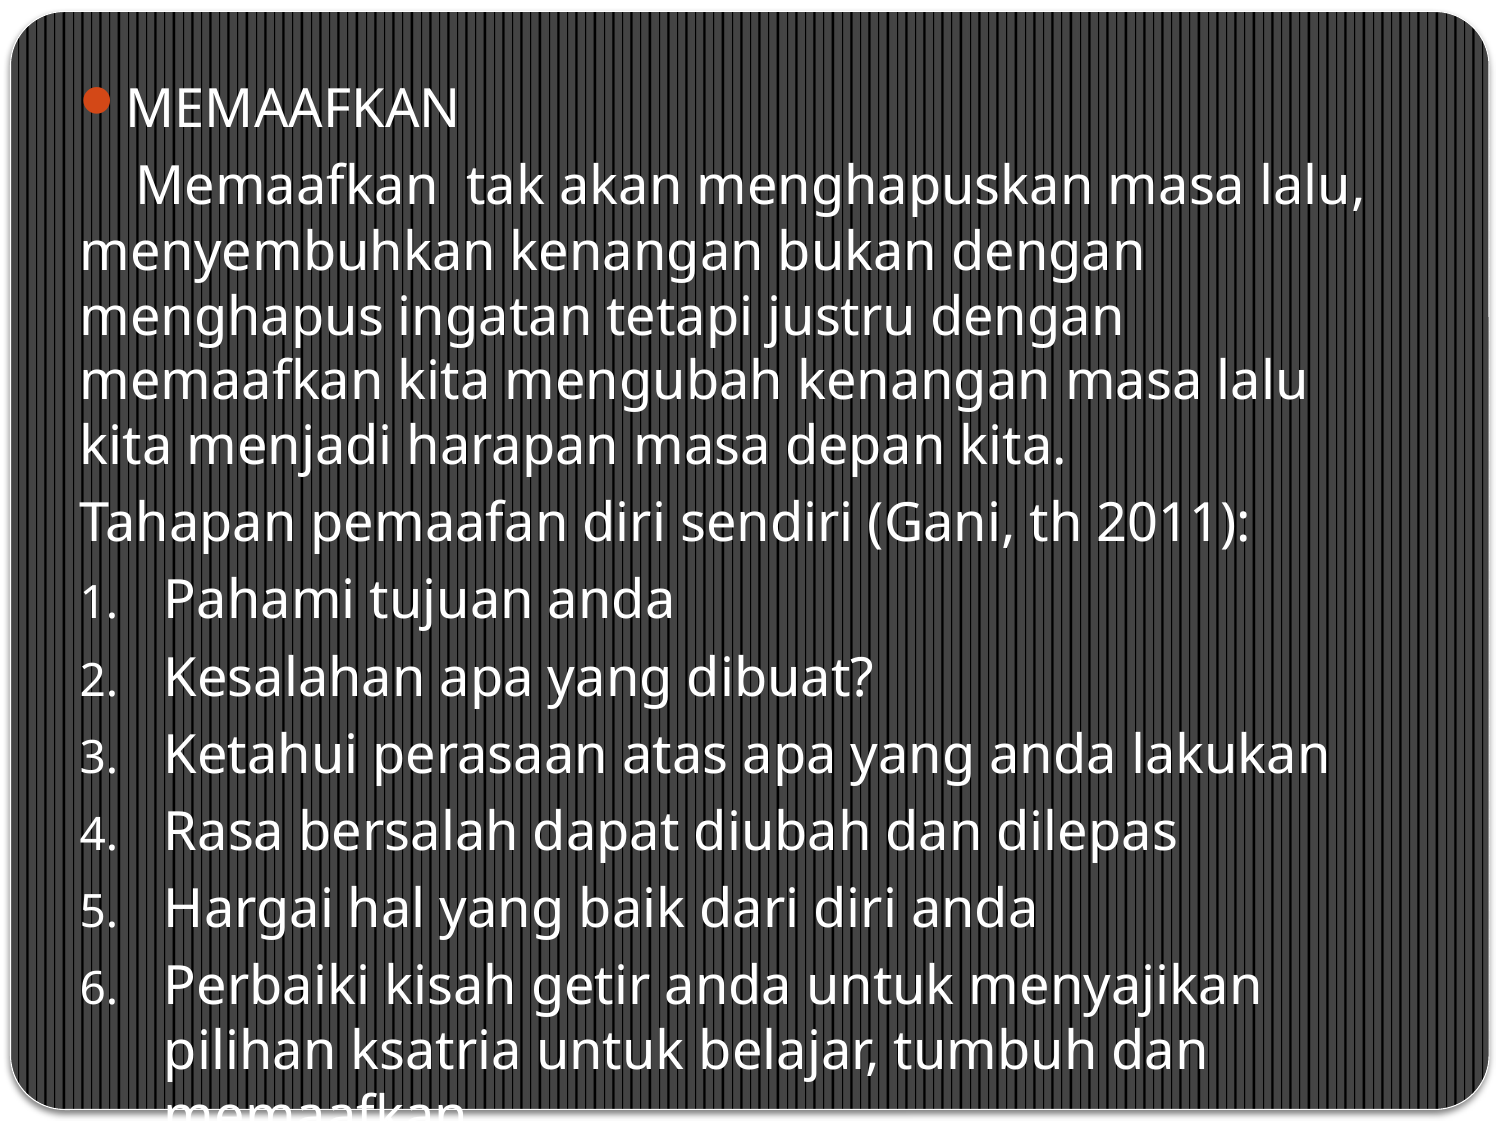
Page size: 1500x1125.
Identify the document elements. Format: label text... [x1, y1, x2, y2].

list MEMAAFKAN Memaafkan tak akan menghapuskan masa lalu, menyembuhkan kenangan bukan dengan menghapus ingatan tetapi justru dengan memaafkan kita mengubah kenangan masa lalu kita menjadi harapan masa depan kita. Tahapan pemaafan diri sendiri (Gani, th 2011): Pahami tujuan anda Kesalahan apa yang dibuat? Ketahui perasaan atas apa yang anda lakukan Rasa bersalah dapat diubah dan dilepas Hargai hal yang baik dari diri anda Perbaiki kisah getir anda untuk menyajikan pilihan ksatria untuk belajar, tumbuh dan memaafkan. [64, 66, 1425, 1059]
